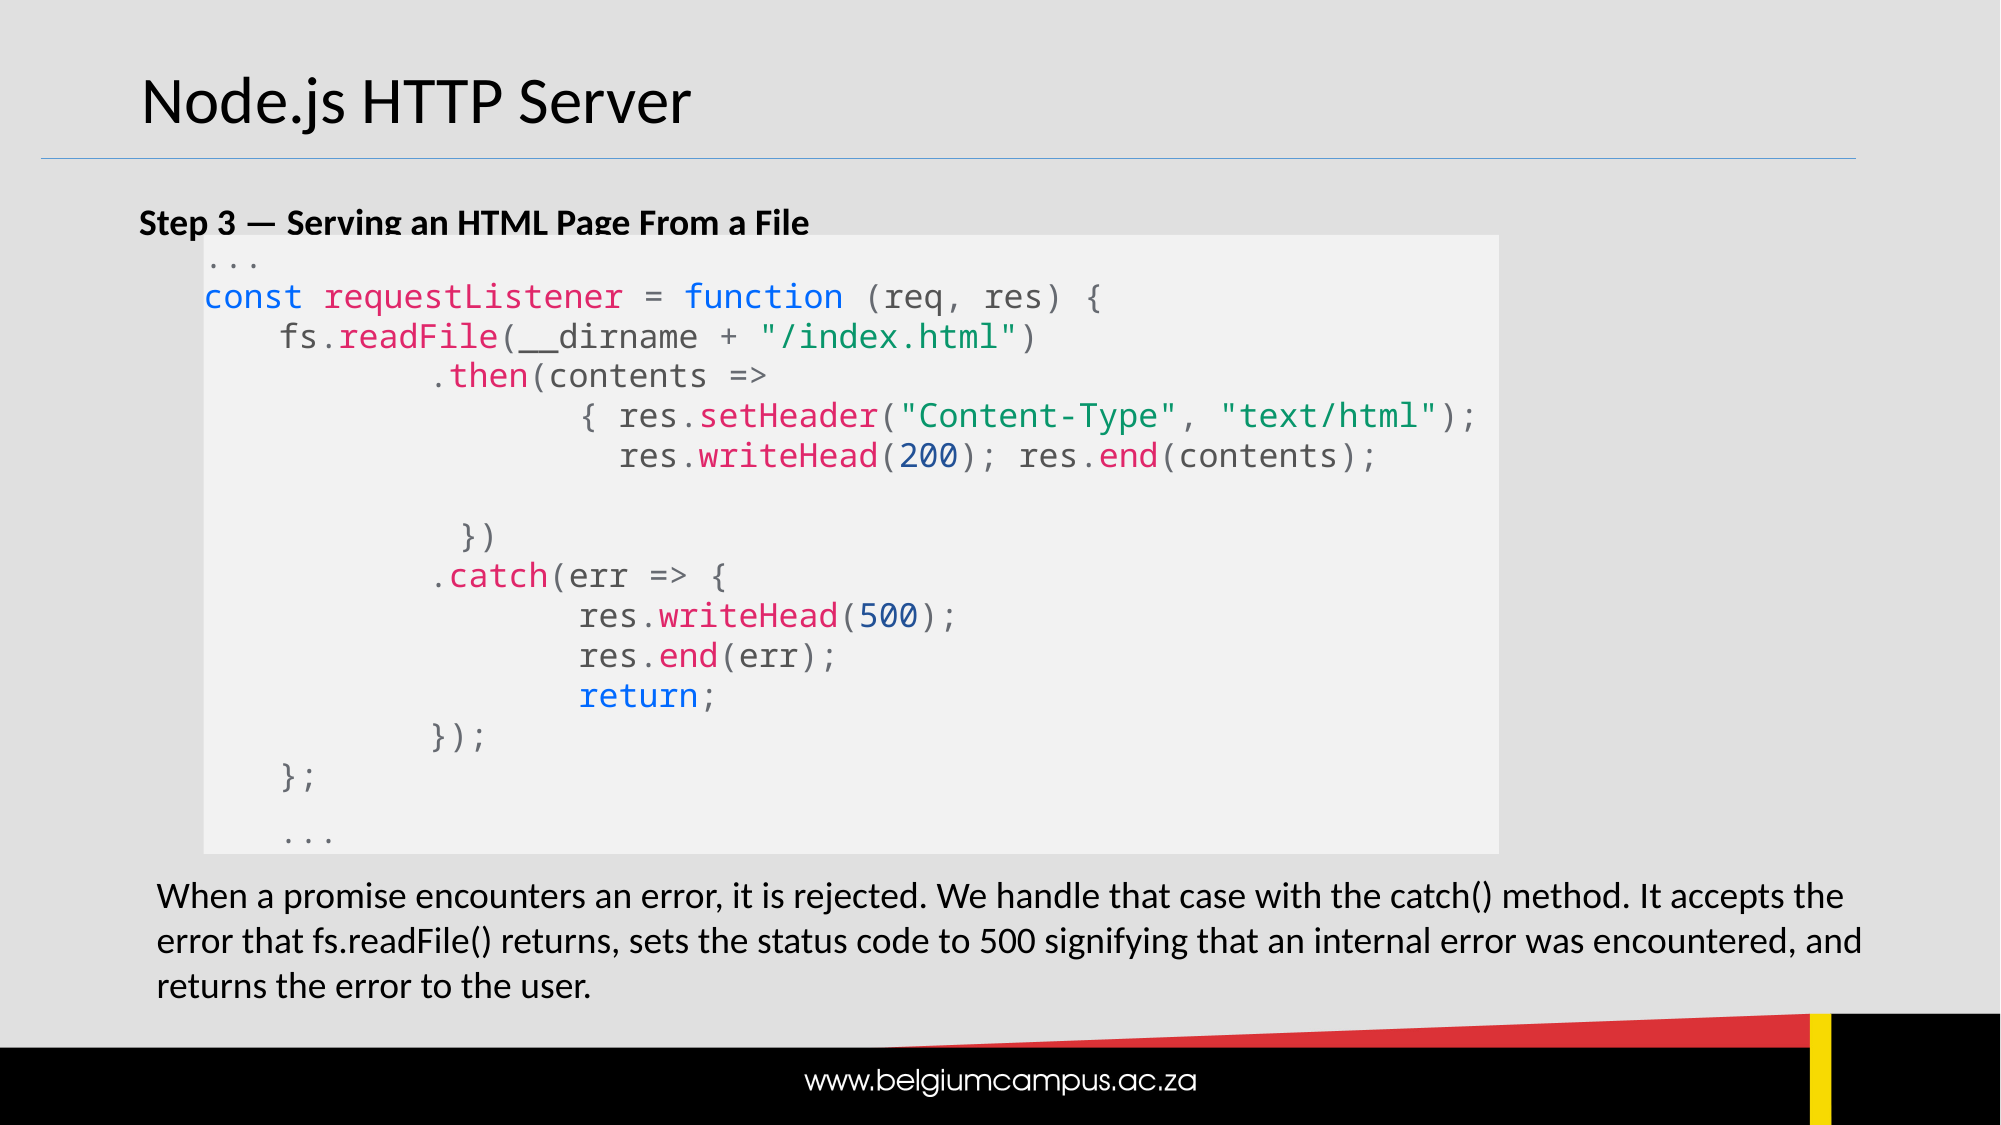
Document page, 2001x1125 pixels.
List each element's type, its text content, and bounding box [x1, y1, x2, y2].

text_box Step 3 — Serving an HTML Page From a File [124, 190, 1335, 251]
text_box ... const requestListener = function (req, res) { fs.readFile(__dirname + "/index.html") .then(contents => { res.setHeader("Content-Type", "text/html"); res.writeHead(200); res.end(contents); }) .catch(err => { res.writeHead(500); res.end(err); return; }); }; ... [203, 234, 1499, 854]
picture [0, 0, 2001, 1125]
text_box Node.js HTTP Server [127, 49, 709, 144]
text_box When a promise encounters an error, it is rejected. We handle that case with the catch() method. It accepts the error that fs.readFile() returns, sets the status code to 500 signifying that an internal error was encountered, and returns the error to the user. [141, 863, 1933, 1014]
